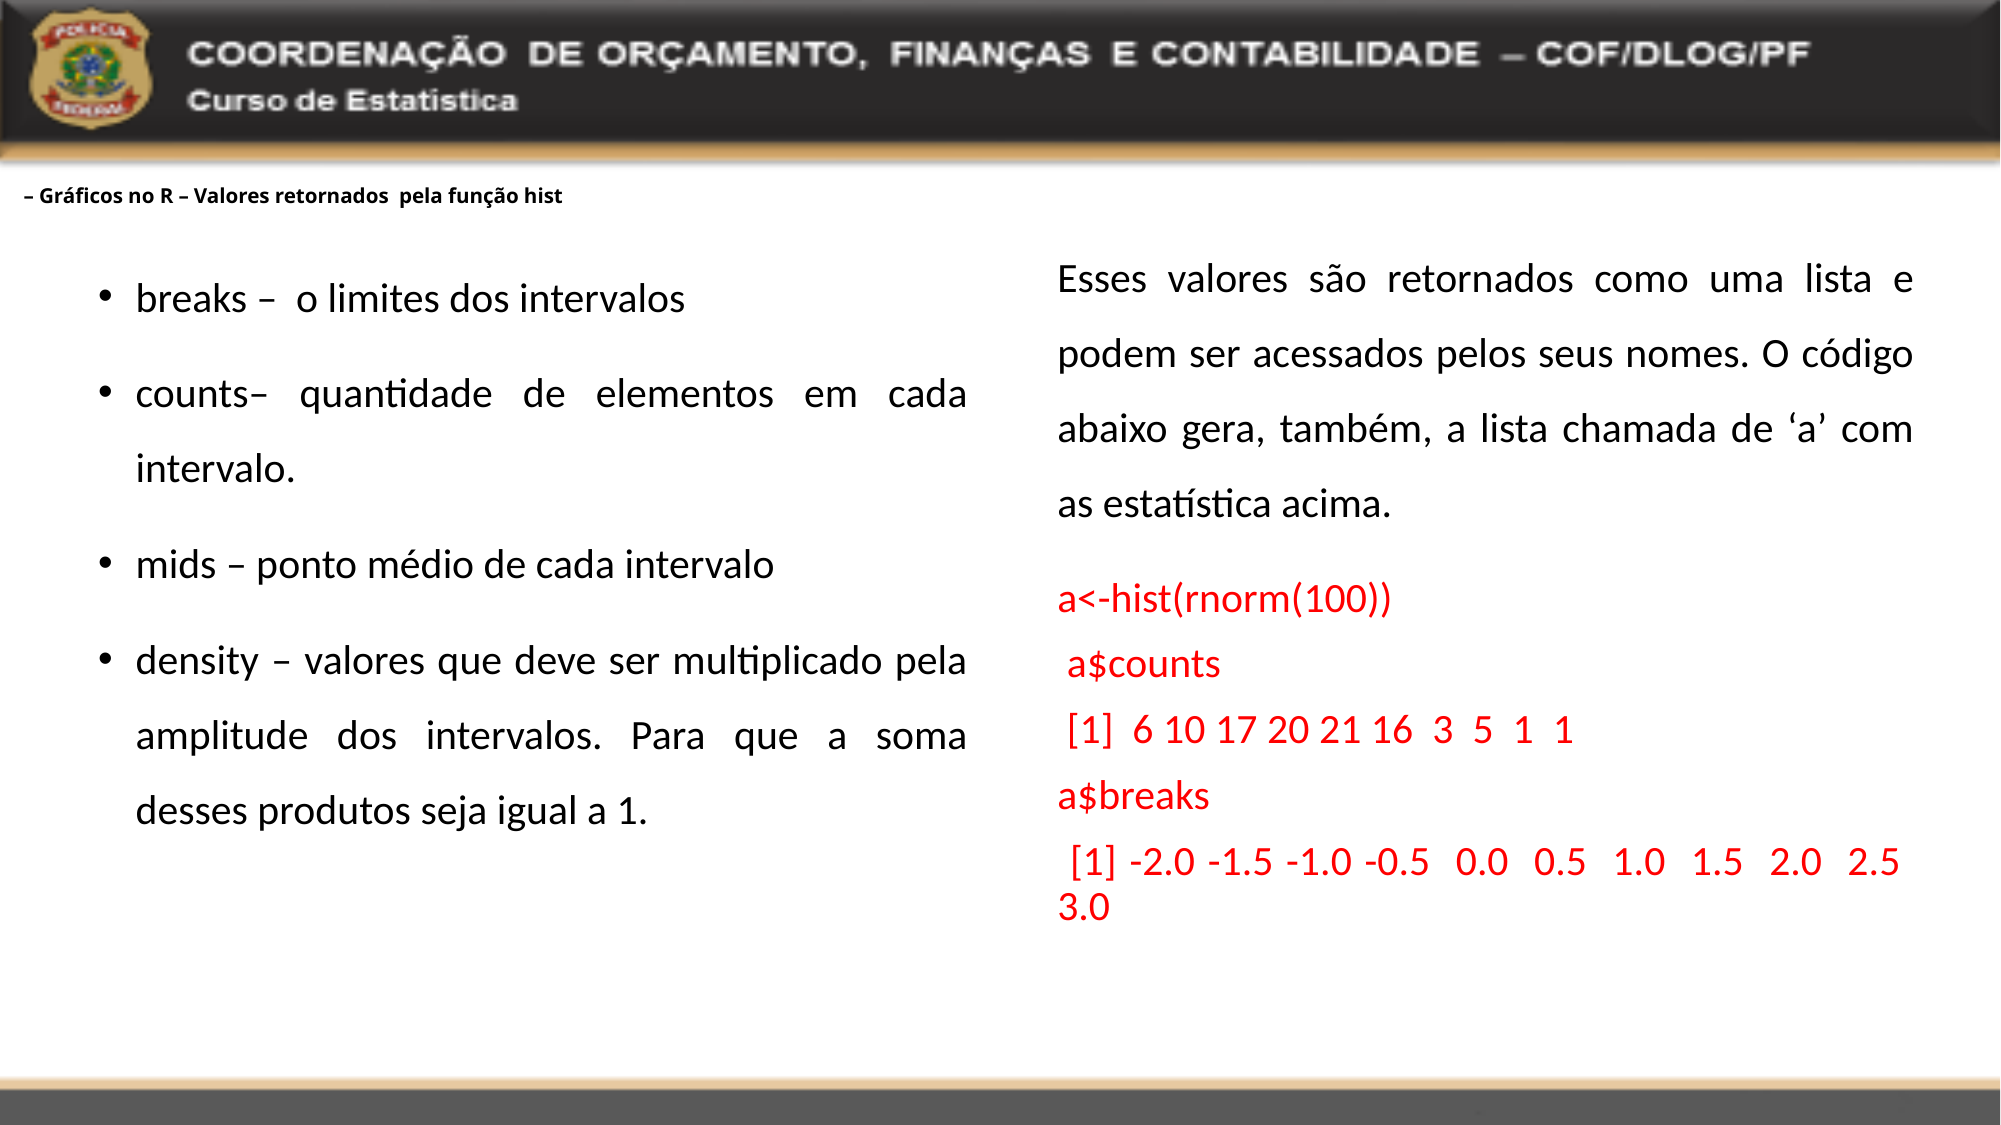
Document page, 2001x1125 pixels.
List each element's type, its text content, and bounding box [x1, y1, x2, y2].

picture [0, 218, 1042, 1125]
text_box Esses valores são retornados como uma lista e podem ser acessados pelos seus nomes. O código abaixo gera, também, a lista chamada de ‘a’ com as estatística acima. a<-hist(rnorm(100)) a$counts [1] 6 10 17 20 21 16 3 5 1 1 a$breaks [1] -2.0 -1.5 -1.0 -0.5 0.0 0.5 1.0 1.5 2.0 2.5 3.0 [1042, 217, 1930, 1018]
picture [0, 0, 2001, 1125]
title – Gráficos no R – Valores retornados pela função hist [0, 162, 1725, 218]
text_box [47, 1046, 1950, 1125]
text_box [44, 229, 1950, 1046]
